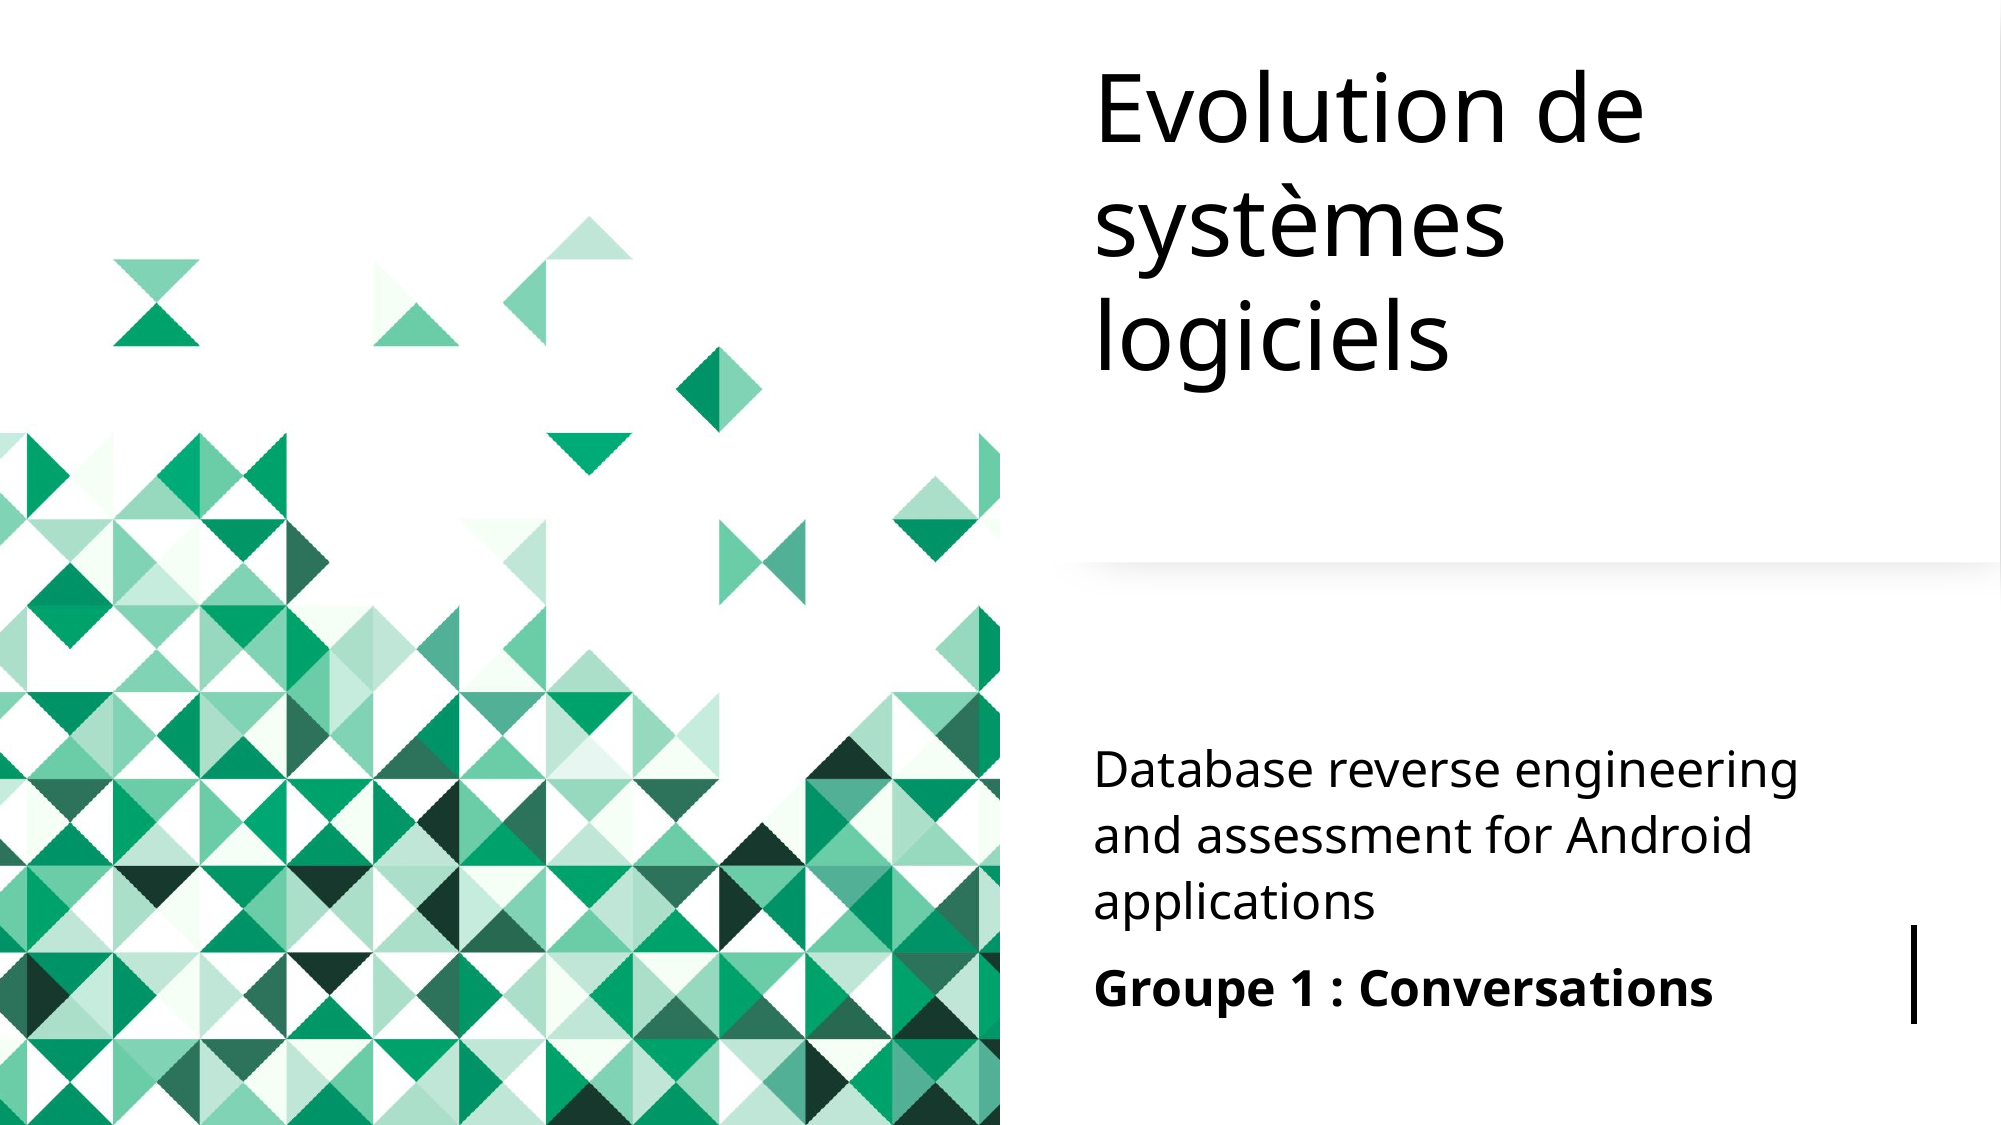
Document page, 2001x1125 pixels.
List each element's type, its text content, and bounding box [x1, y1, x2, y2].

text_box [1000, 563, 2000, 1125]
subtitle Database reverse engineering and assessment for Android applications Groupe 1 : Conversations [1078, 636, 1829, 1024]
text_box [1000, 0, 2000, 563]
title Evolution de systèmes logiciels [1078, 38, 1829, 512]
picture [0, 0, 1000, 1125]
